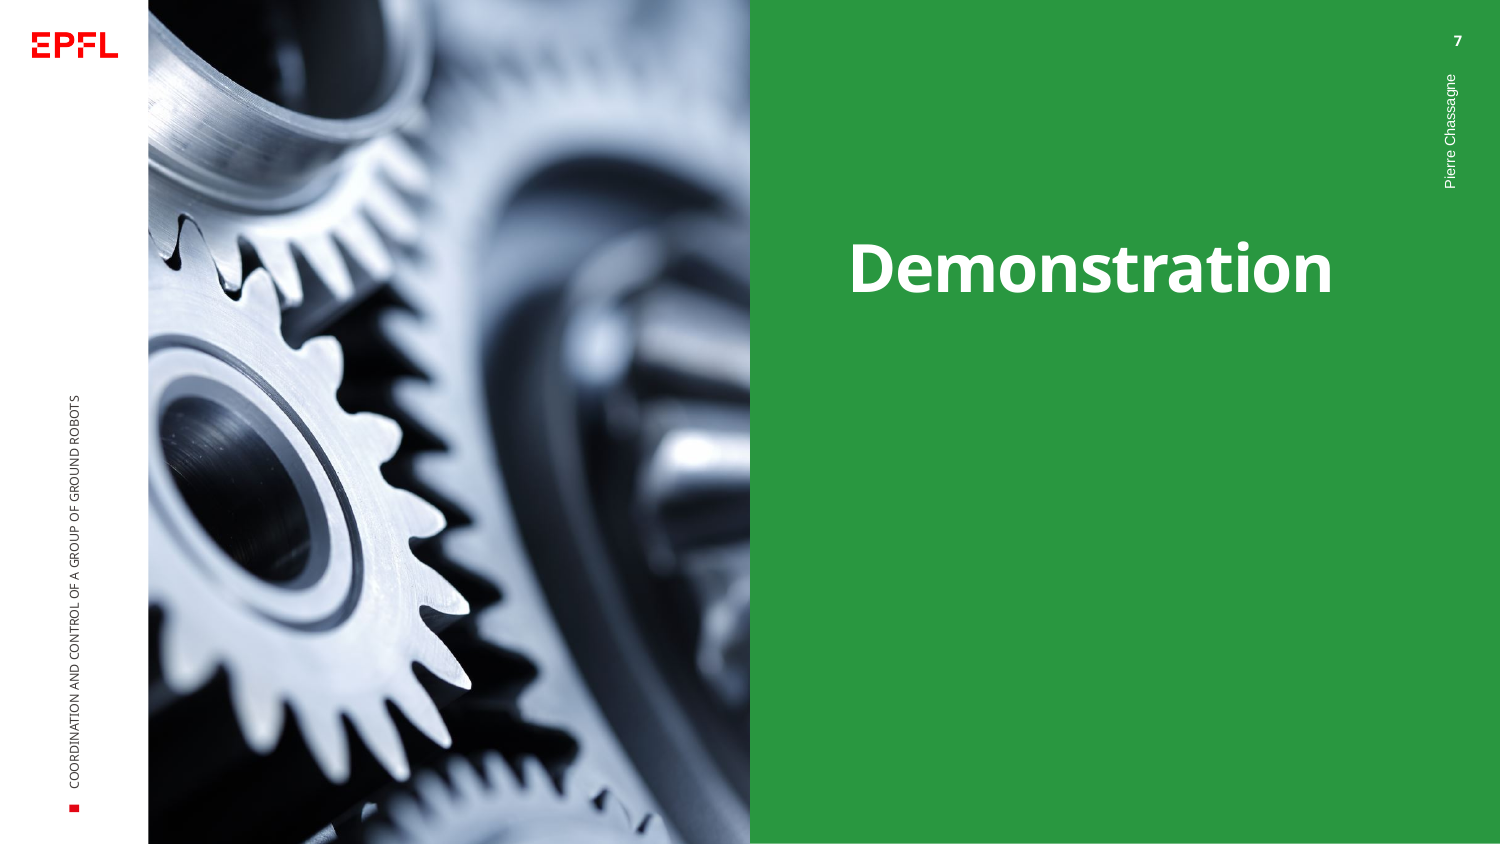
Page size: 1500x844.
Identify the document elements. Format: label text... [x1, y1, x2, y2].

footer Pierre Chassagne [1415, 59, 1500, 641]
slide_number COORDINATION AND CONTROL OF A GROUP OF GROUND ROBOTS [0, 256, 148, 805]
picture [148, 0, 750, 844]
slide_number 7 [1415, 32, 1500, 59]
picture [21, 21, 129, 69]
title Demonstration [750, 127, 1415, 422]
